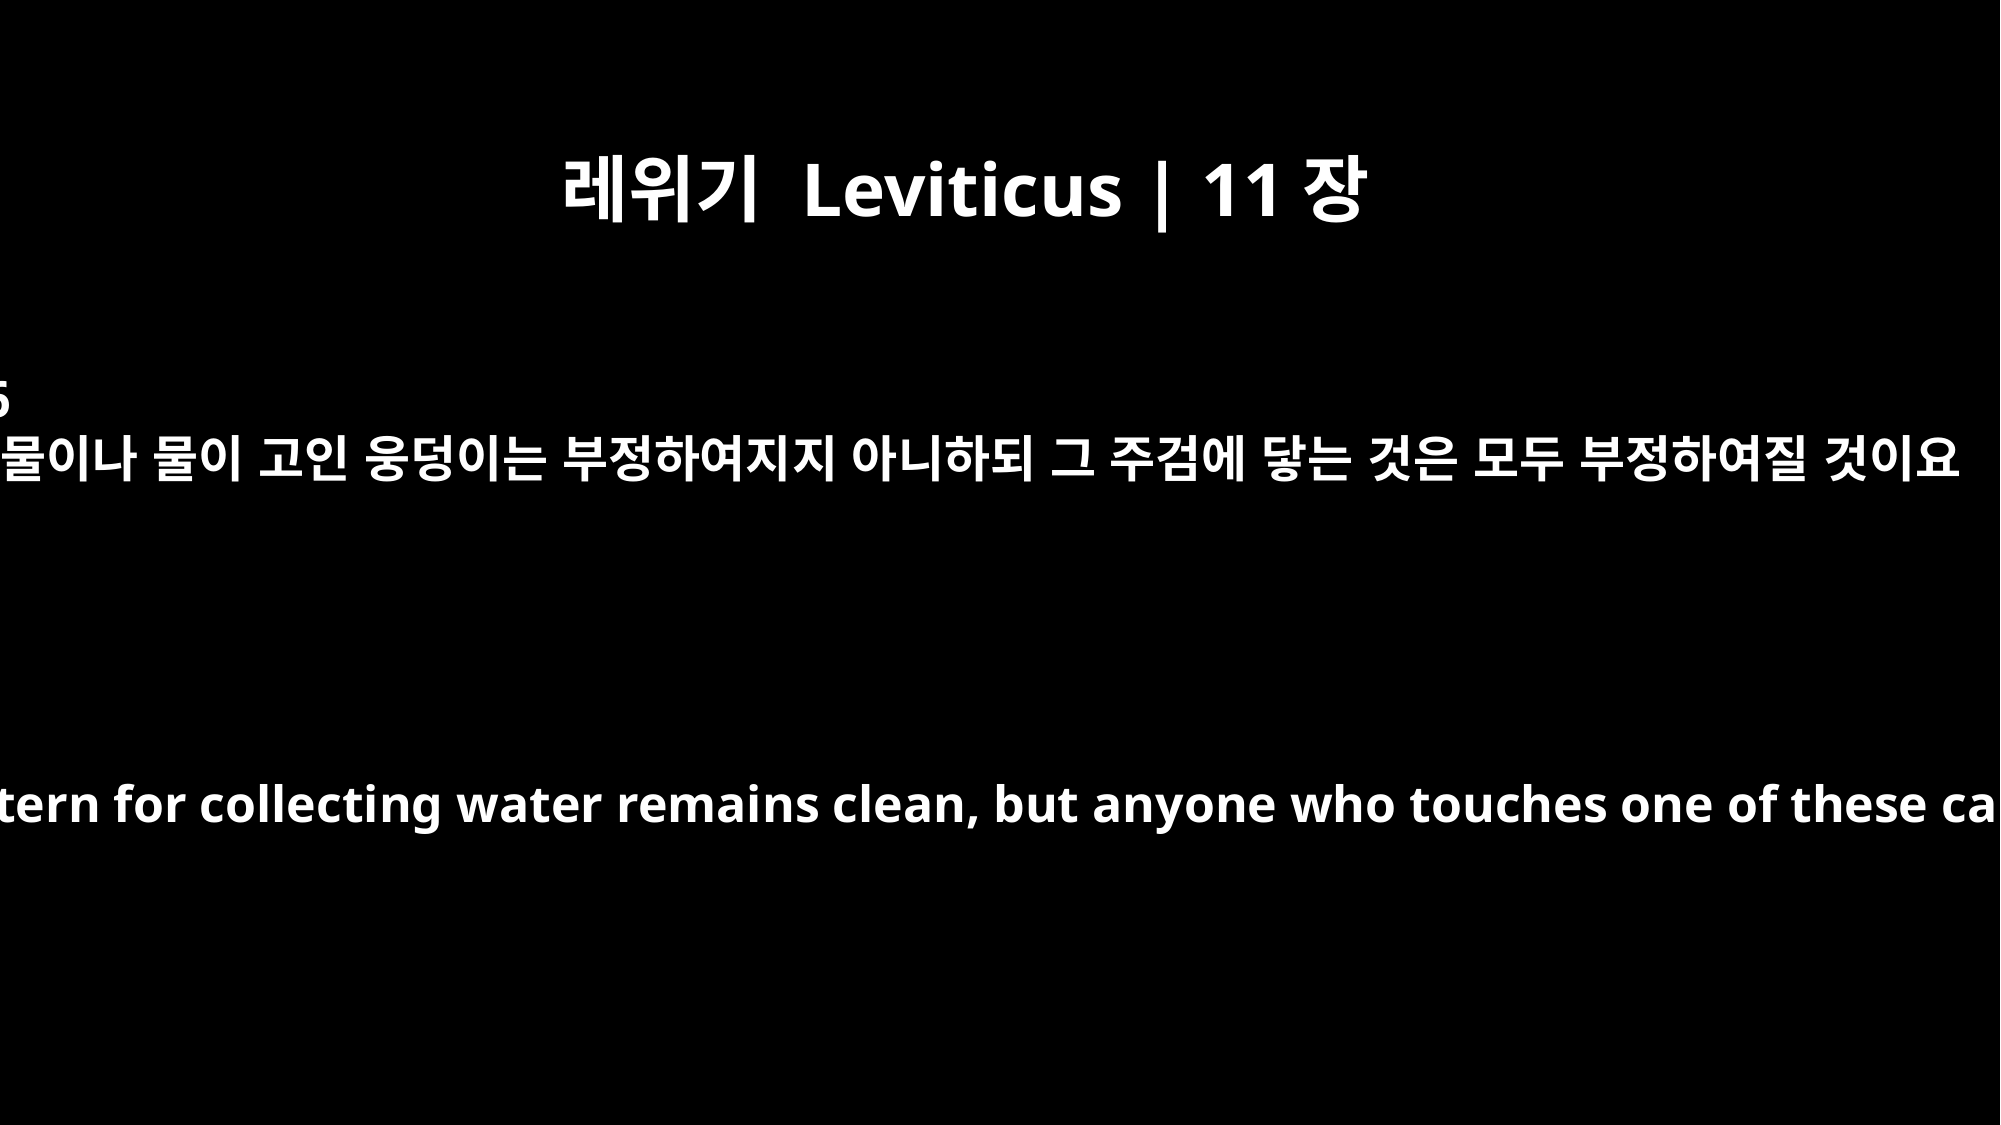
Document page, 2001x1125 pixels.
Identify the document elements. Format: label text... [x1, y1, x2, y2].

text_box 36 샘물이나 물이 고인 웅덩이는 부정하여지지 아니하되 그 주검에 닿는 것은 모두 부정하여질 것이요 [0, 359, 1978, 495]
text_box A spring, however, or a cistern for collecting water remains clean, but anyone who touches one of these carcasses is unclean. [0, 764, 2000, 840]
text_box 레위기 Leviticus | 11장 [546, 136, 1386, 239]
